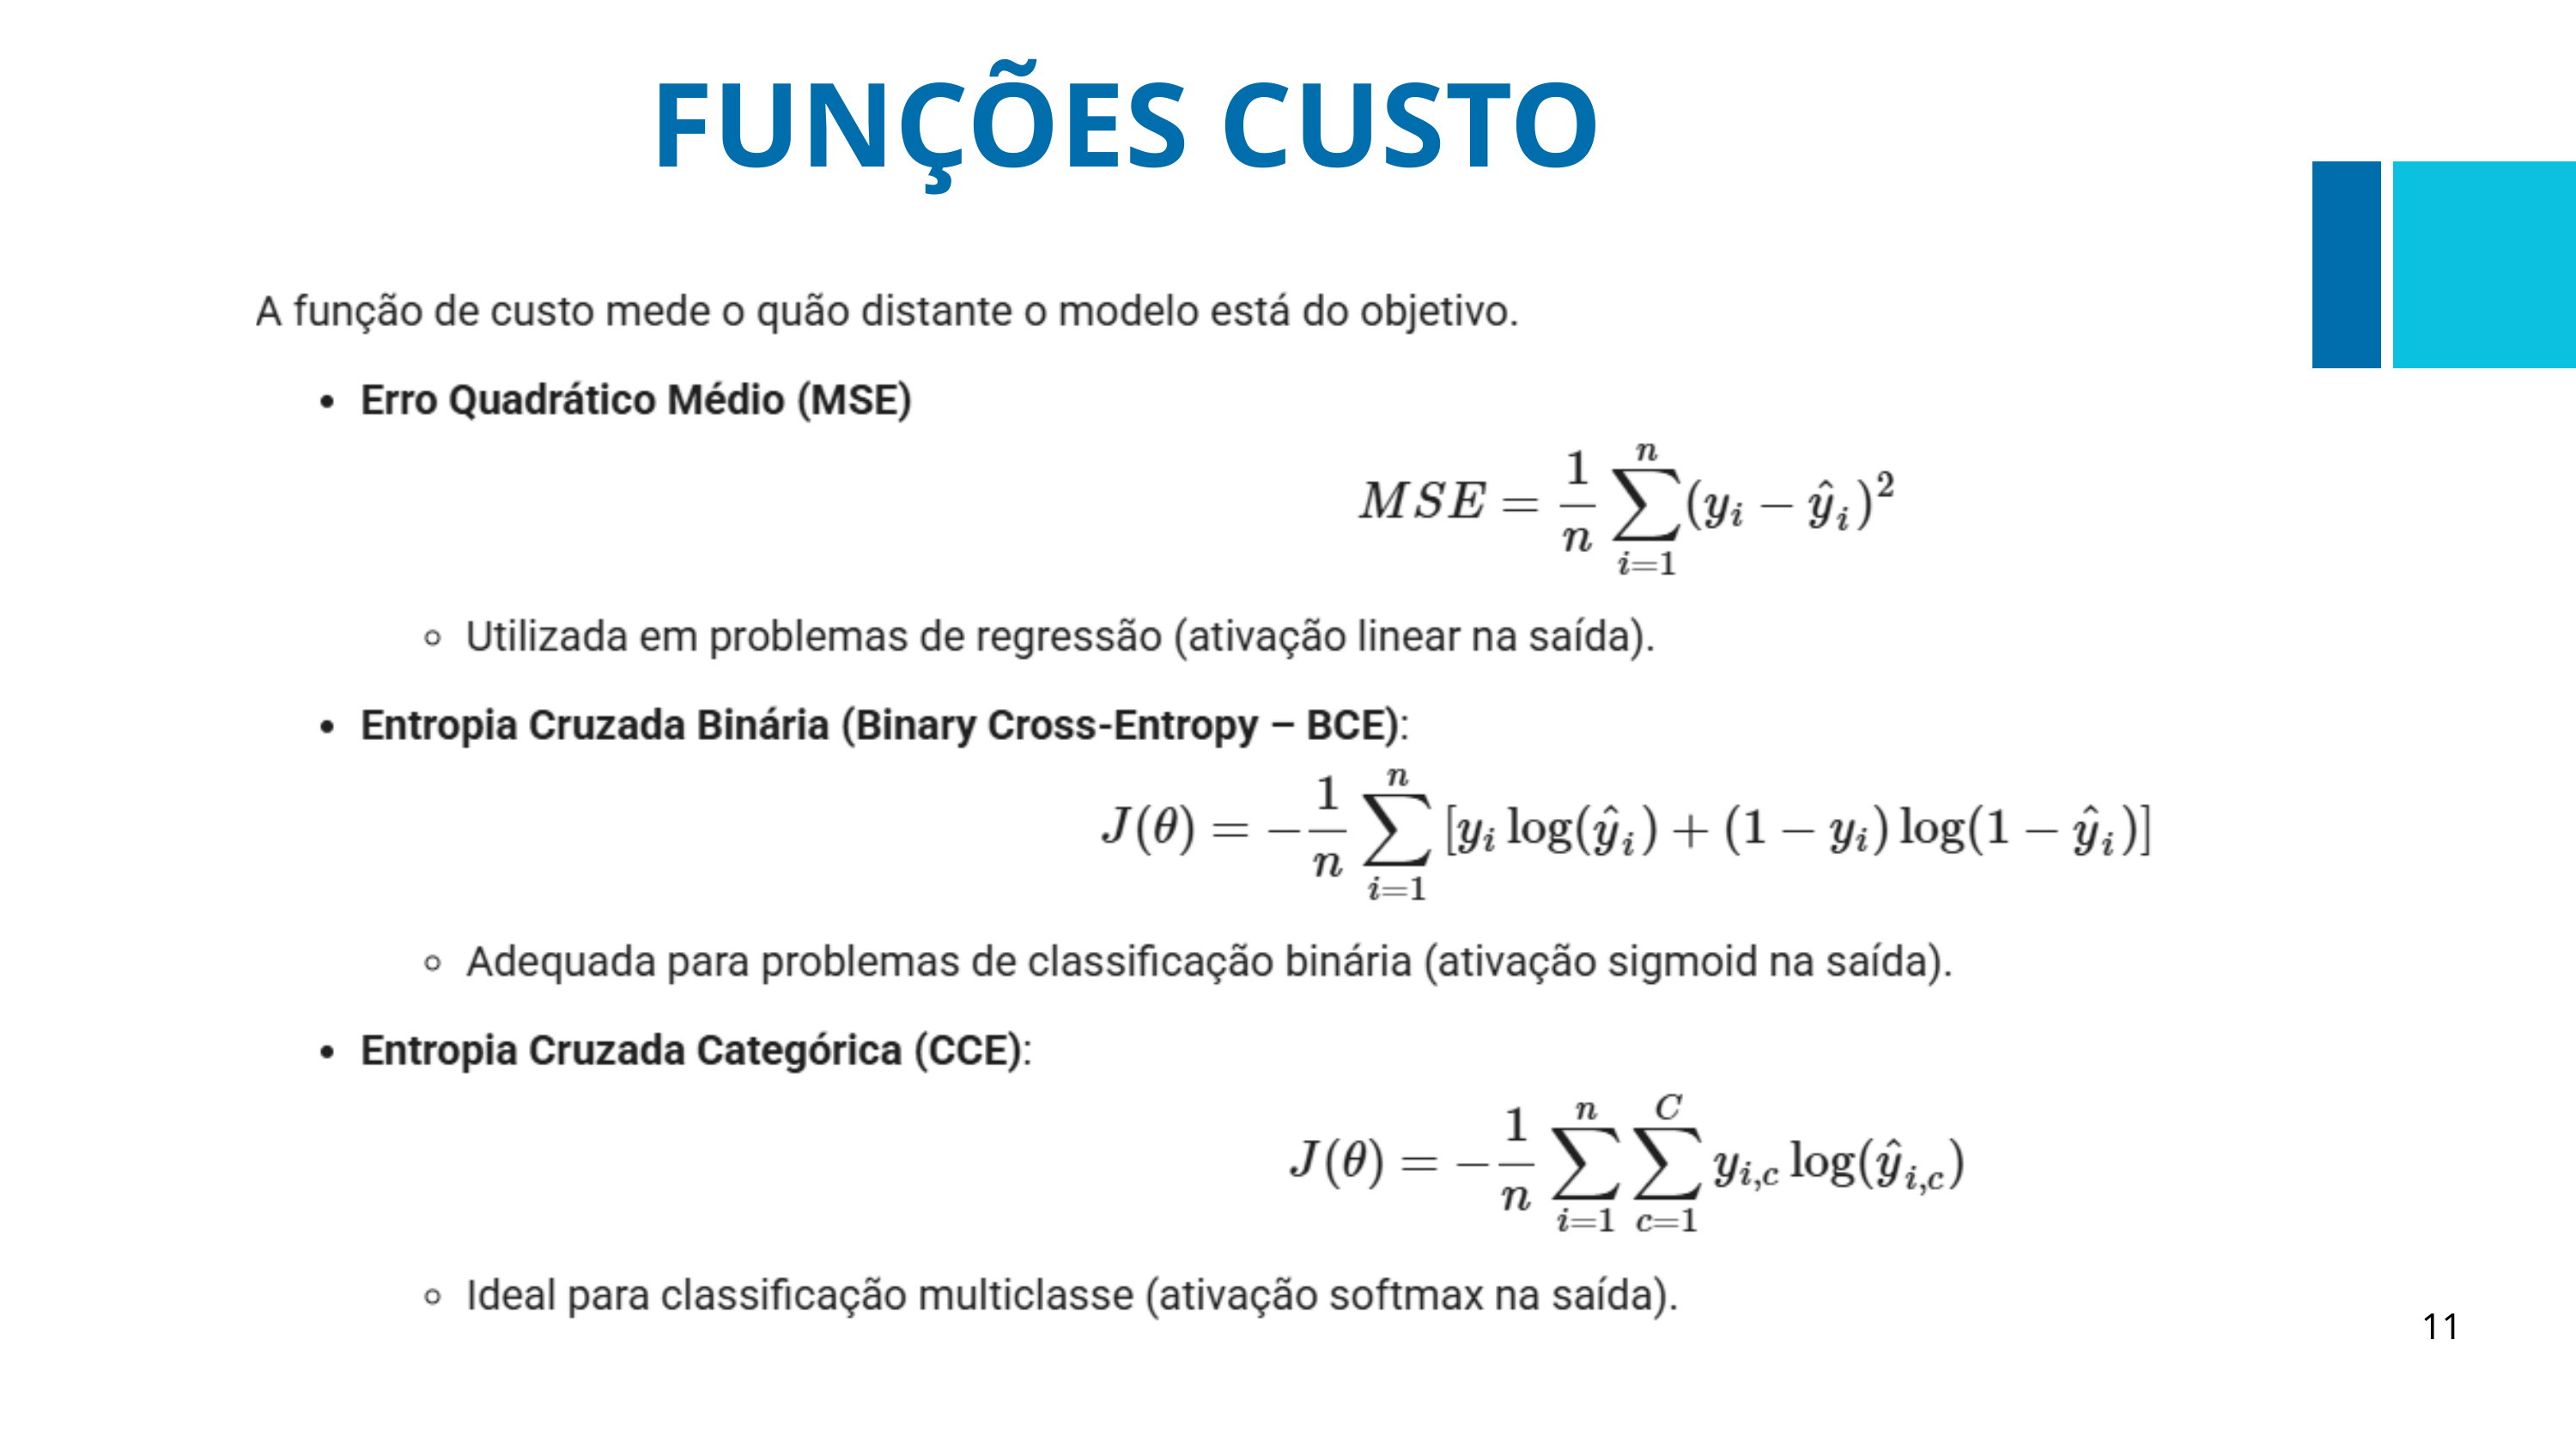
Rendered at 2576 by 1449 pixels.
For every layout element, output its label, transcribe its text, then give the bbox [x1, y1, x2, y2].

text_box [2392, 161, 2576, 369]
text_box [2312, 161, 2382, 369]
text_box [256, 267, 2240, 1378]
text_box 11 [2421, 1296, 2463, 1348]
text_box FUNÇÕES CUSTO [618, 48, 2240, 333]
